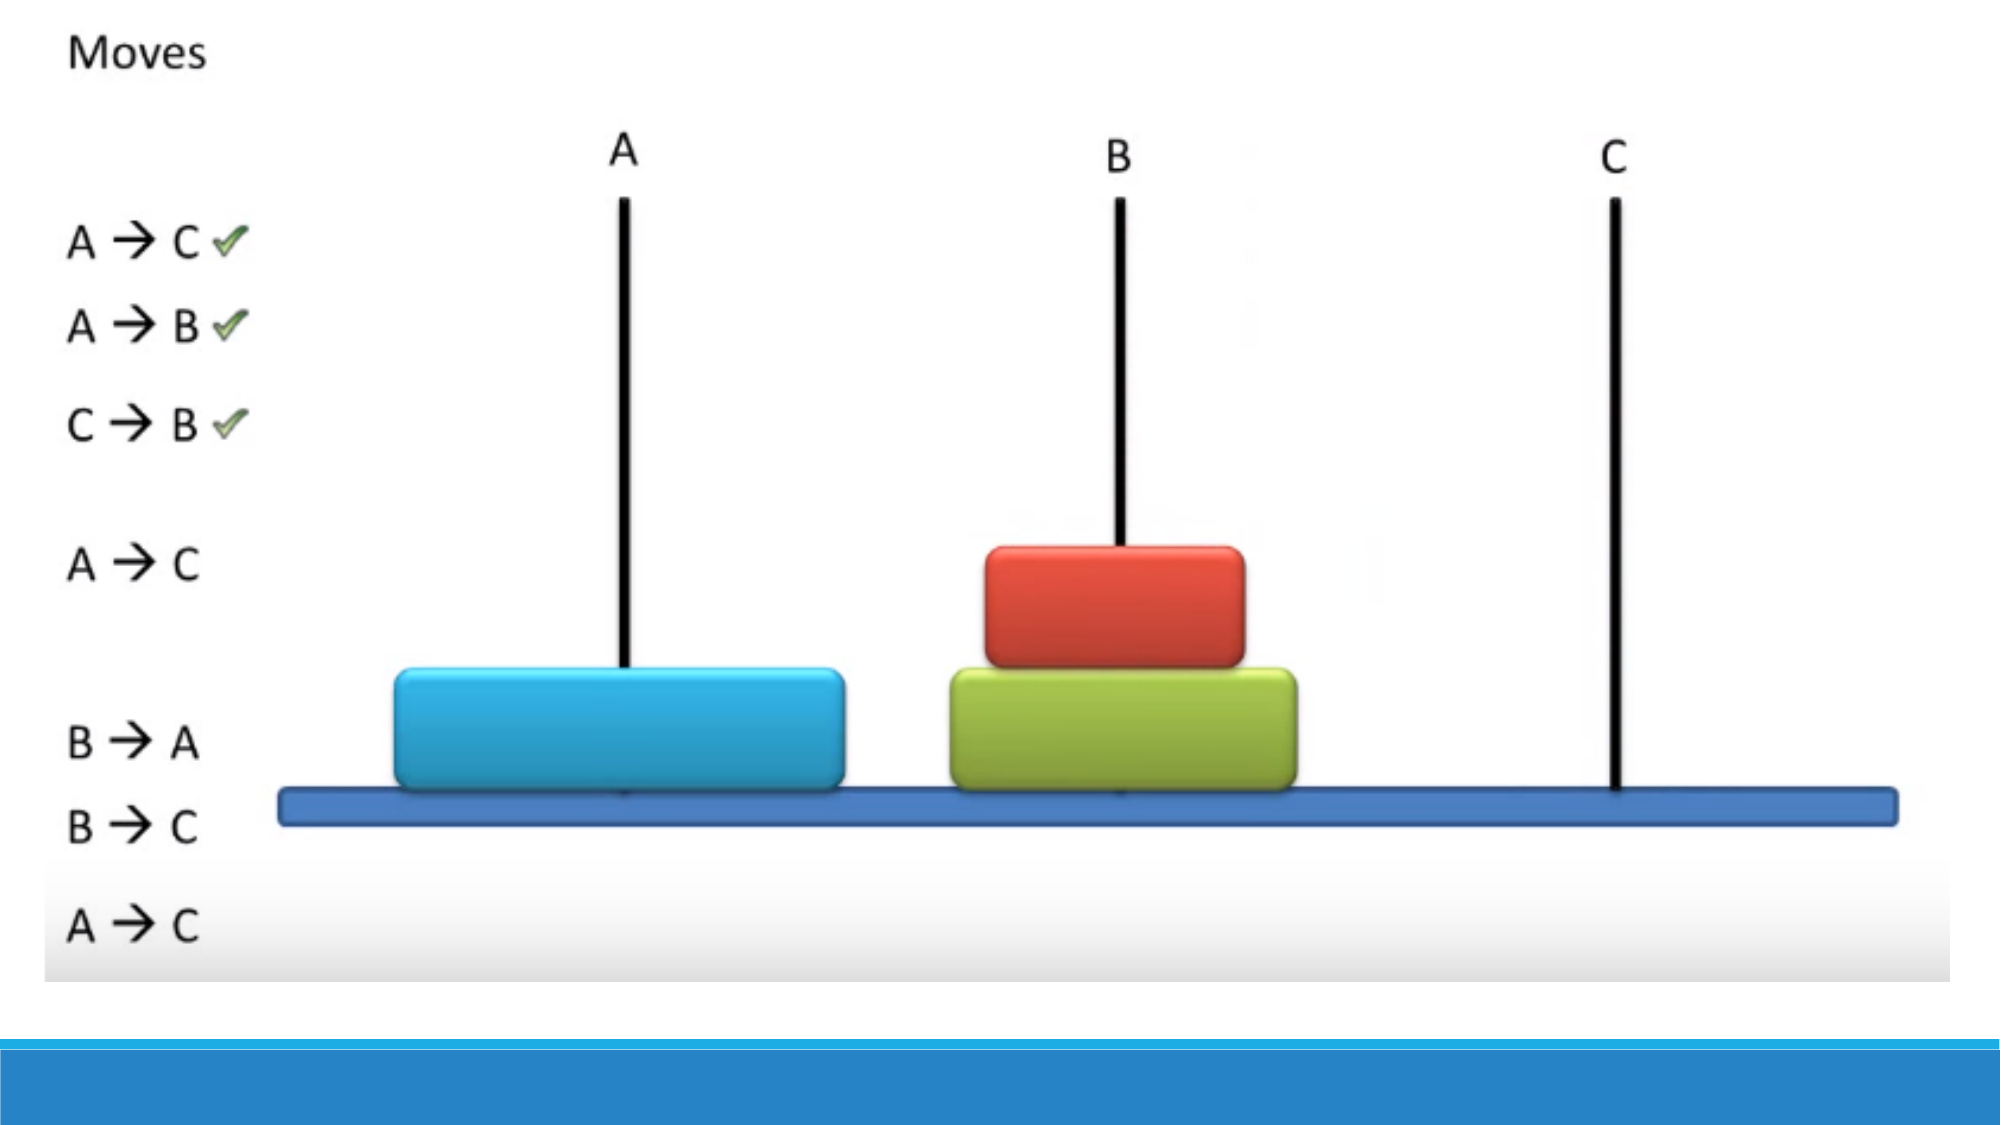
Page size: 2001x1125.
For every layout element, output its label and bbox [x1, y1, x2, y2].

picture [35, 24, 1950, 982]
